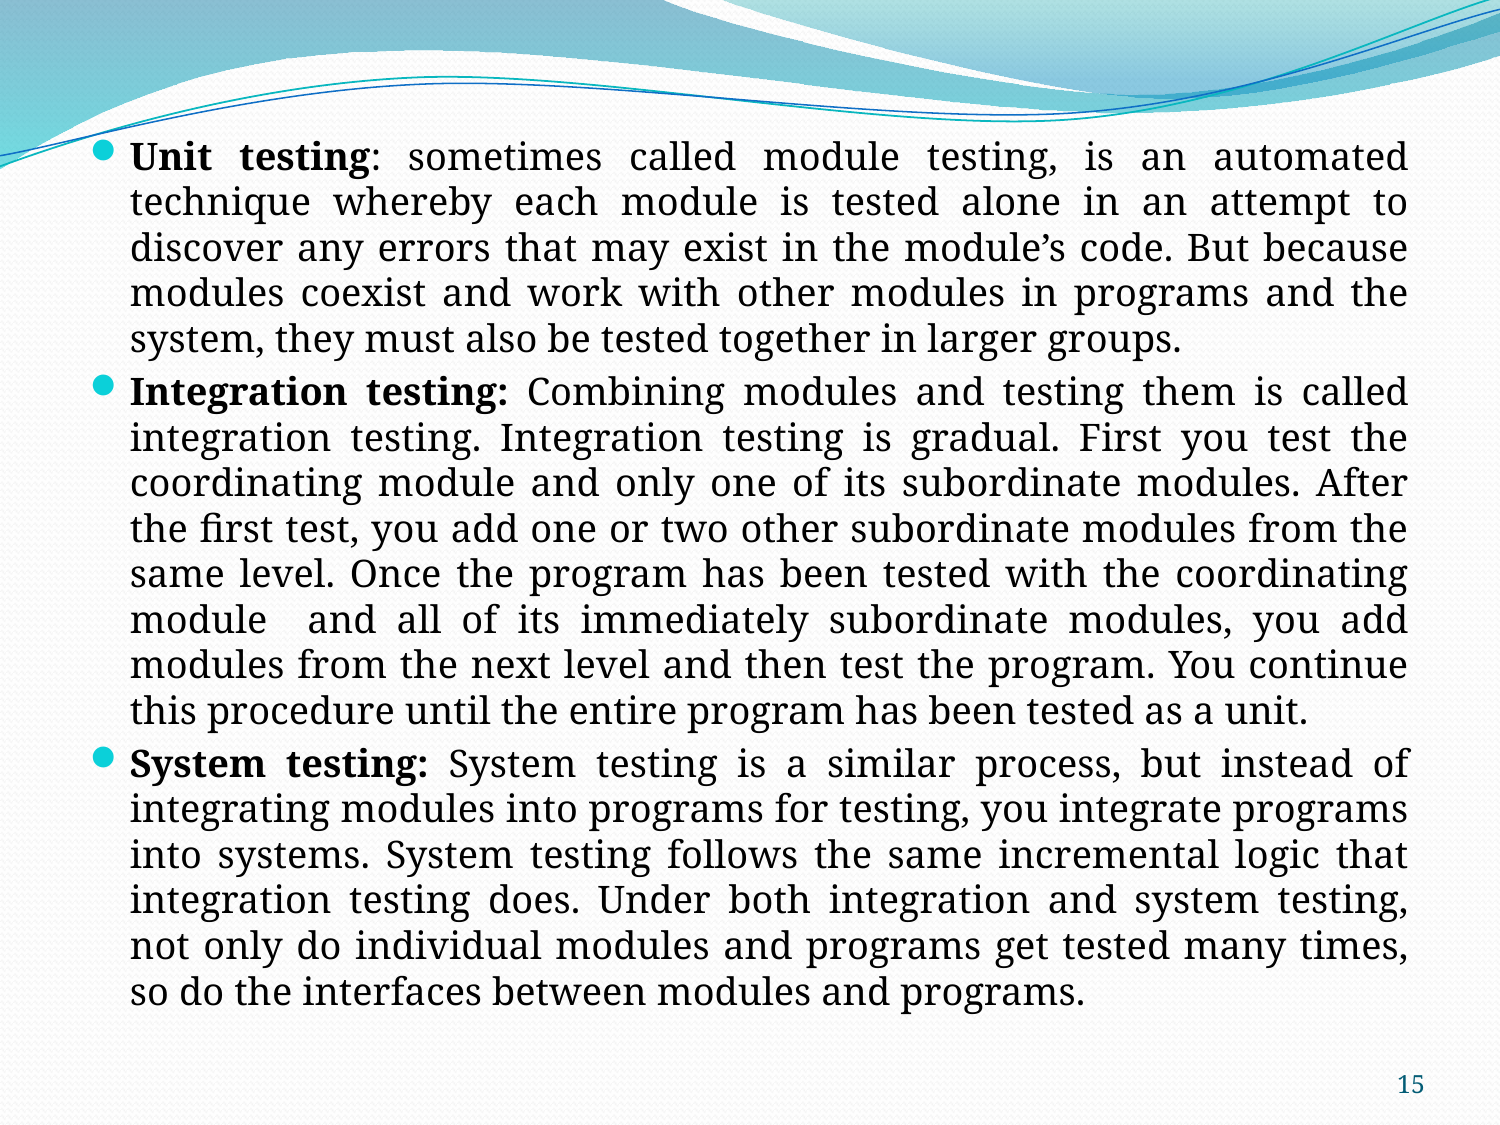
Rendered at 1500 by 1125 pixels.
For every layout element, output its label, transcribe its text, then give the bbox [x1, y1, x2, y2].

slide_number 15 [1299, 1042, 1425, 1103]
list Unit testing: sometimes called module testing, is an automated technique whereby each module is tested alone in an attempt to discover any errors that may exist in the module’s code. But because modules coexist and work with other modules in programs and the system, they must also be tested together in larger groups. Integration testing: Combining modules and testing them is called integration testing. Integration testing is gradual. First you test the coordinating module and only one of its subordinate modules. After the first test, you add one or two other subordinate modules from the same level. Once the program has been tested with the coordinating module and all of its immediately subordinate modules, you add modules from the next level and then test the program. You continue this procedure until the entire program has been tested as a unit. System testing: System testing is a similar process, but instead of integrating modules into programs for testing, you integrate programs into systems. System testing follows the same incremental logic that integration testing does. Under both integration and system testing, not only do individual modules and programs get tested many times, so do the interfaces between modules and programs. [75, 125, 1425, 1038]
